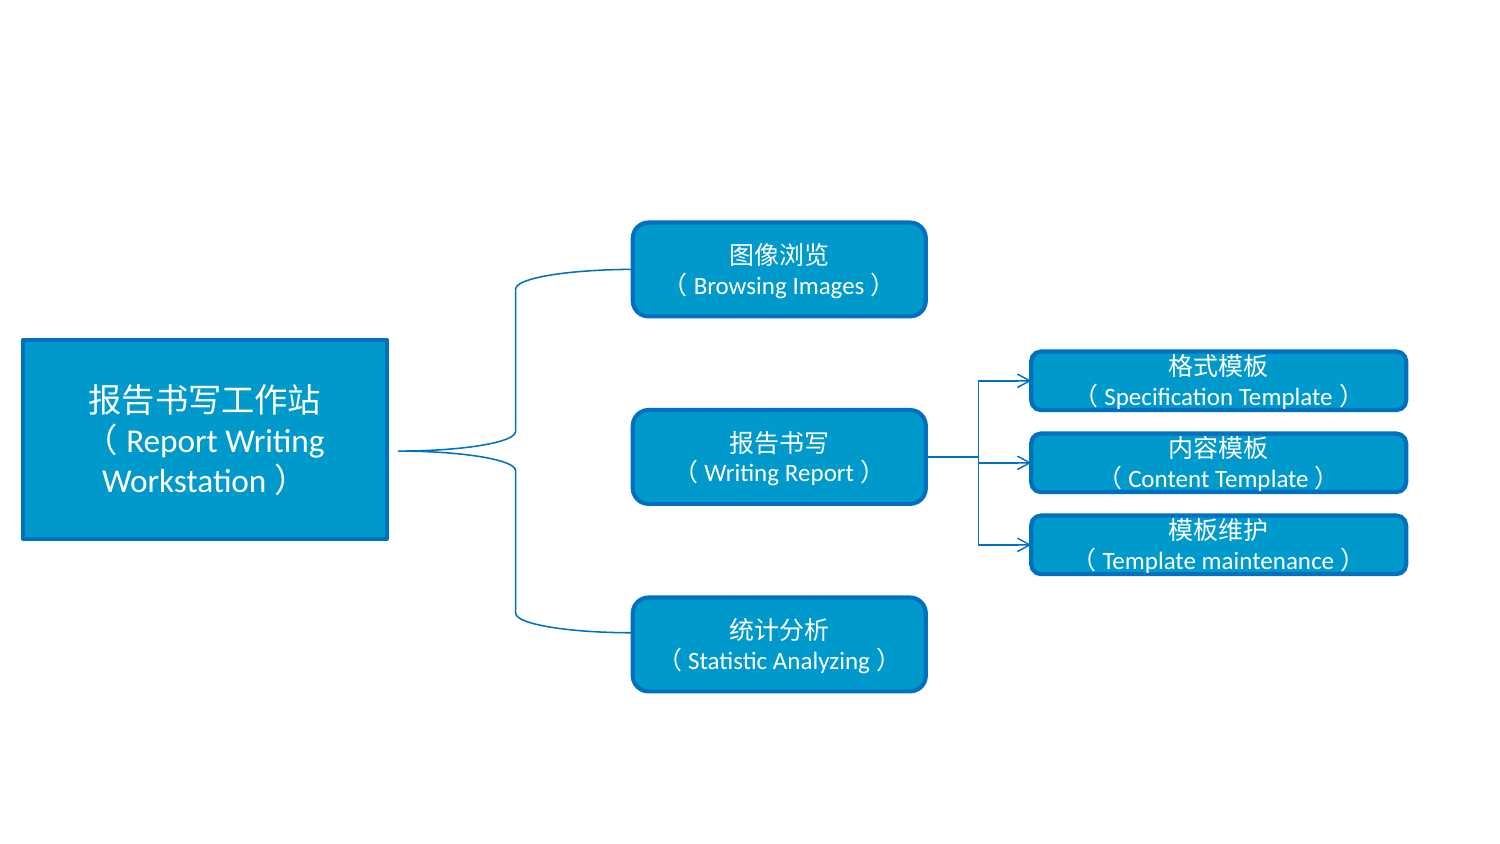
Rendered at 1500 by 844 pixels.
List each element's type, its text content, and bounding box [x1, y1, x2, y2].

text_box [925, 456, 1032, 546]
text_box [397, 268, 633, 634]
text_box 报告书写 （Writing Report） [633, 407, 920, 506]
text_box 统计分析 （Statistic Analyzing） [630, 595, 928, 694]
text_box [925, 380, 1032, 455]
text_box 内容模板 （Content Template） [1036, 431, 1409, 495]
text_box 图像浏览 （Browsing Images） [630, 220, 928, 319]
text_box 报告书写工作站 （Report Writing Workstation） [21, 338, 389, 541]
text_box 模板维护 （Template maintenance） [1029, 513, 1409, 577]
text_box 格式模板 （Specification Template） [1029, 349, 1409, 413]
